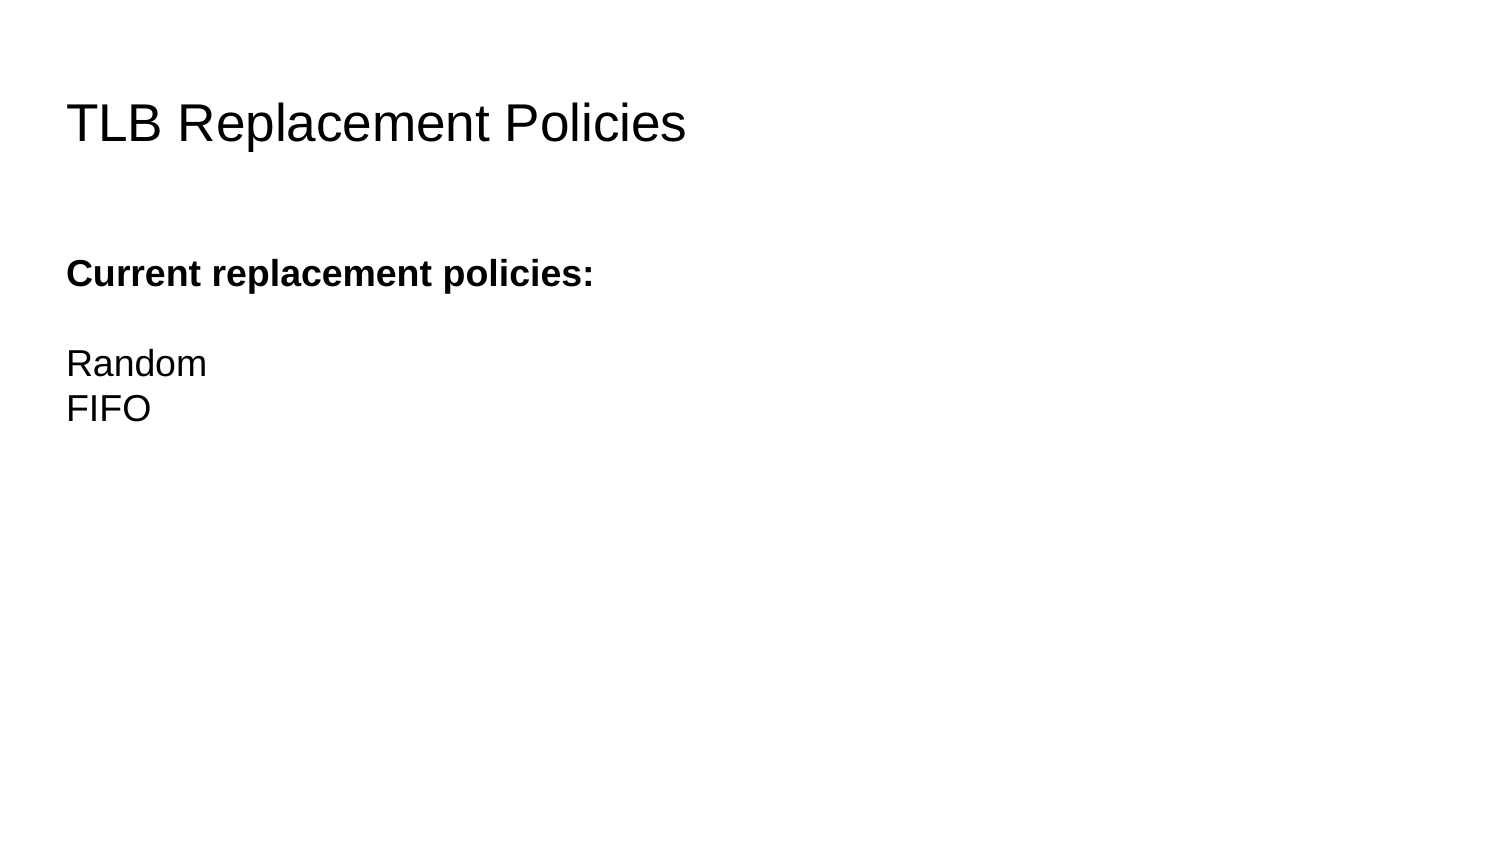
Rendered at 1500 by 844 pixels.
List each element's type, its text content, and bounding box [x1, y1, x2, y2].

list Current replacement policies: Random FIFO [51, 189, 1481, 818]
title TLB Replacement Policies [51, 72, 1449, 167]
